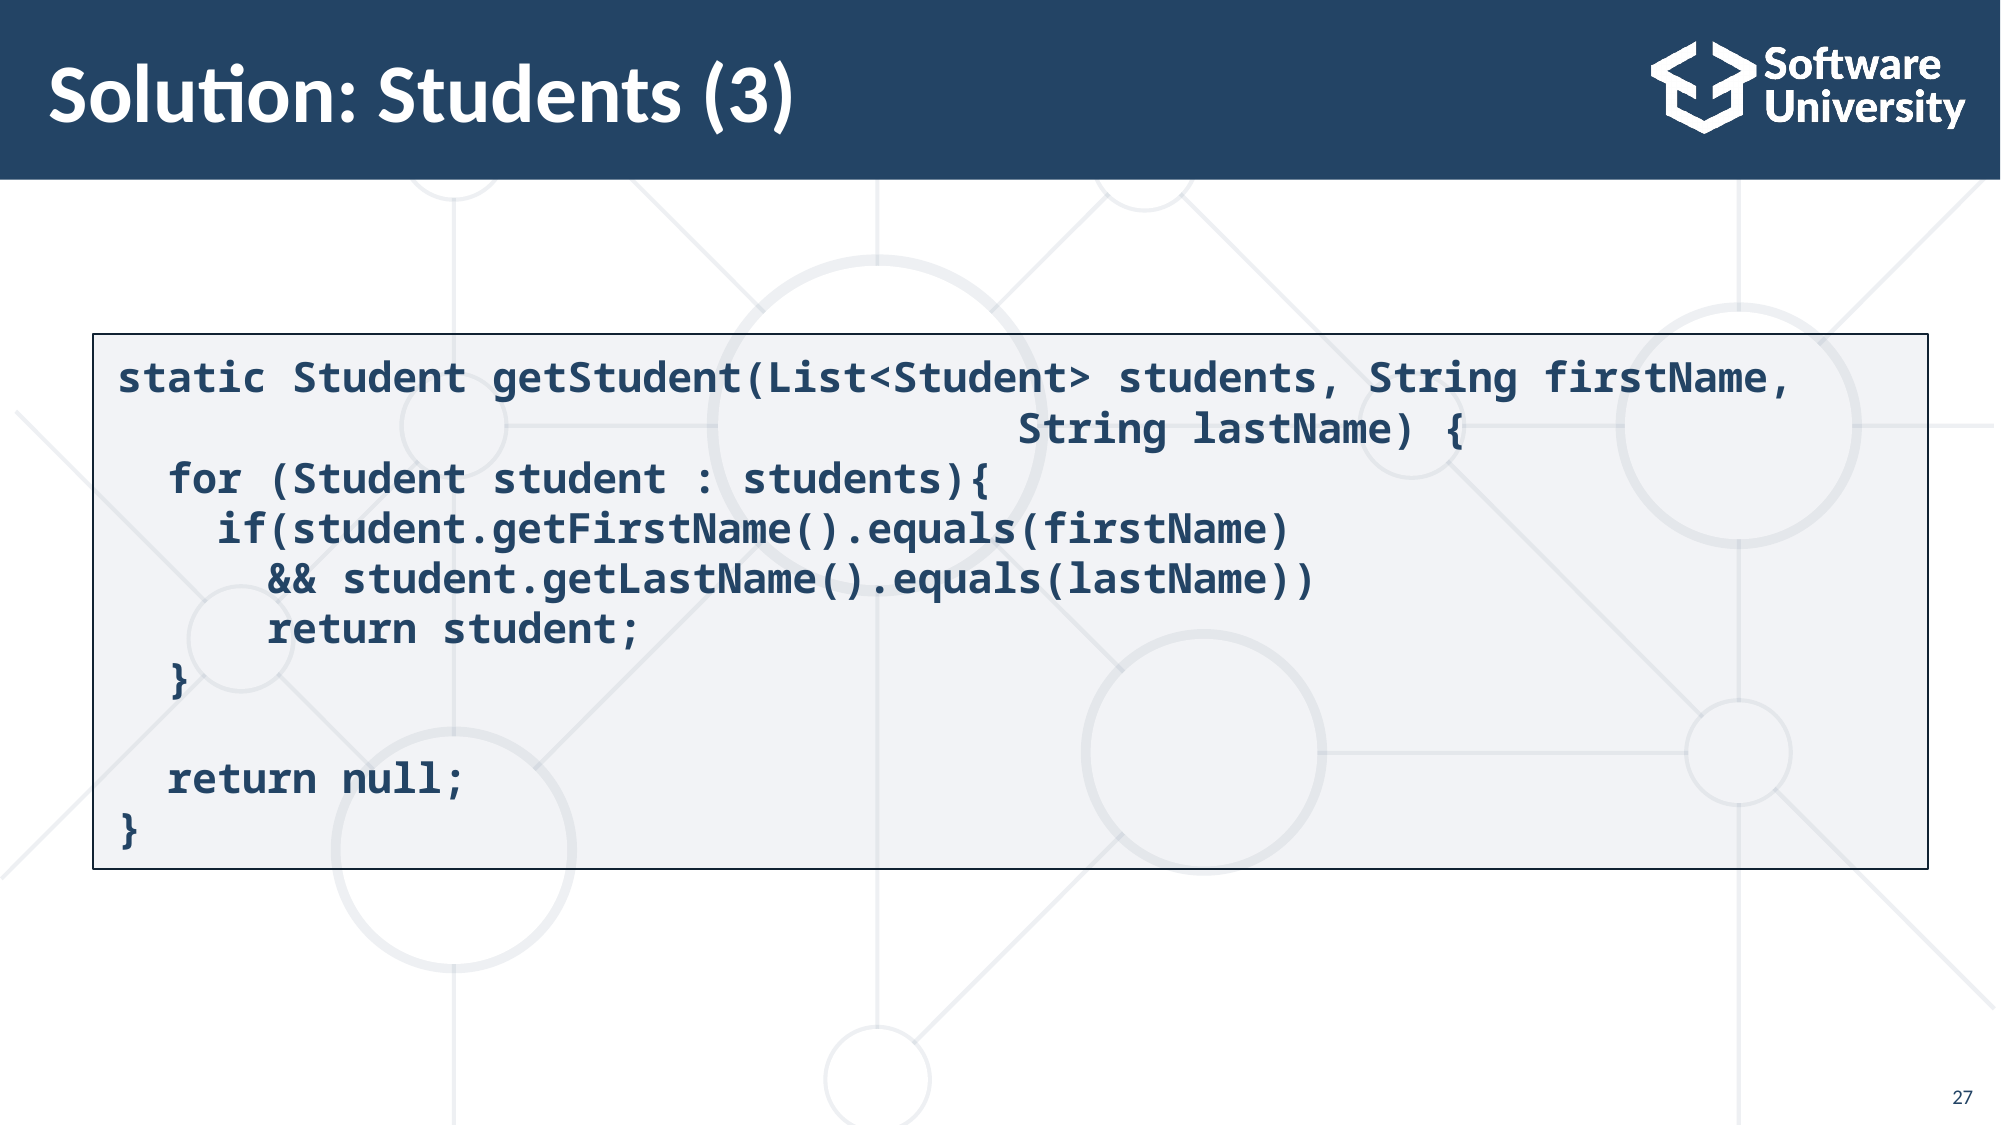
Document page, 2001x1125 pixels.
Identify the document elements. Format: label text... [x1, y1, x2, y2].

picture [1651, 41, 1966, 134]
title Solution: Students (3) [31, 16, 1625, 162]
slide_number 27 [1927, 1067, 1989, 1117]
text_box static Student getStudent(List<Student> students, String firstName, String lastName) { for (Student student : students){ if(student.getFirstName().equals(firstName) && student.getLastName().equals(lastName)) return student; } return null; } [93, 333, 1928, 870]
